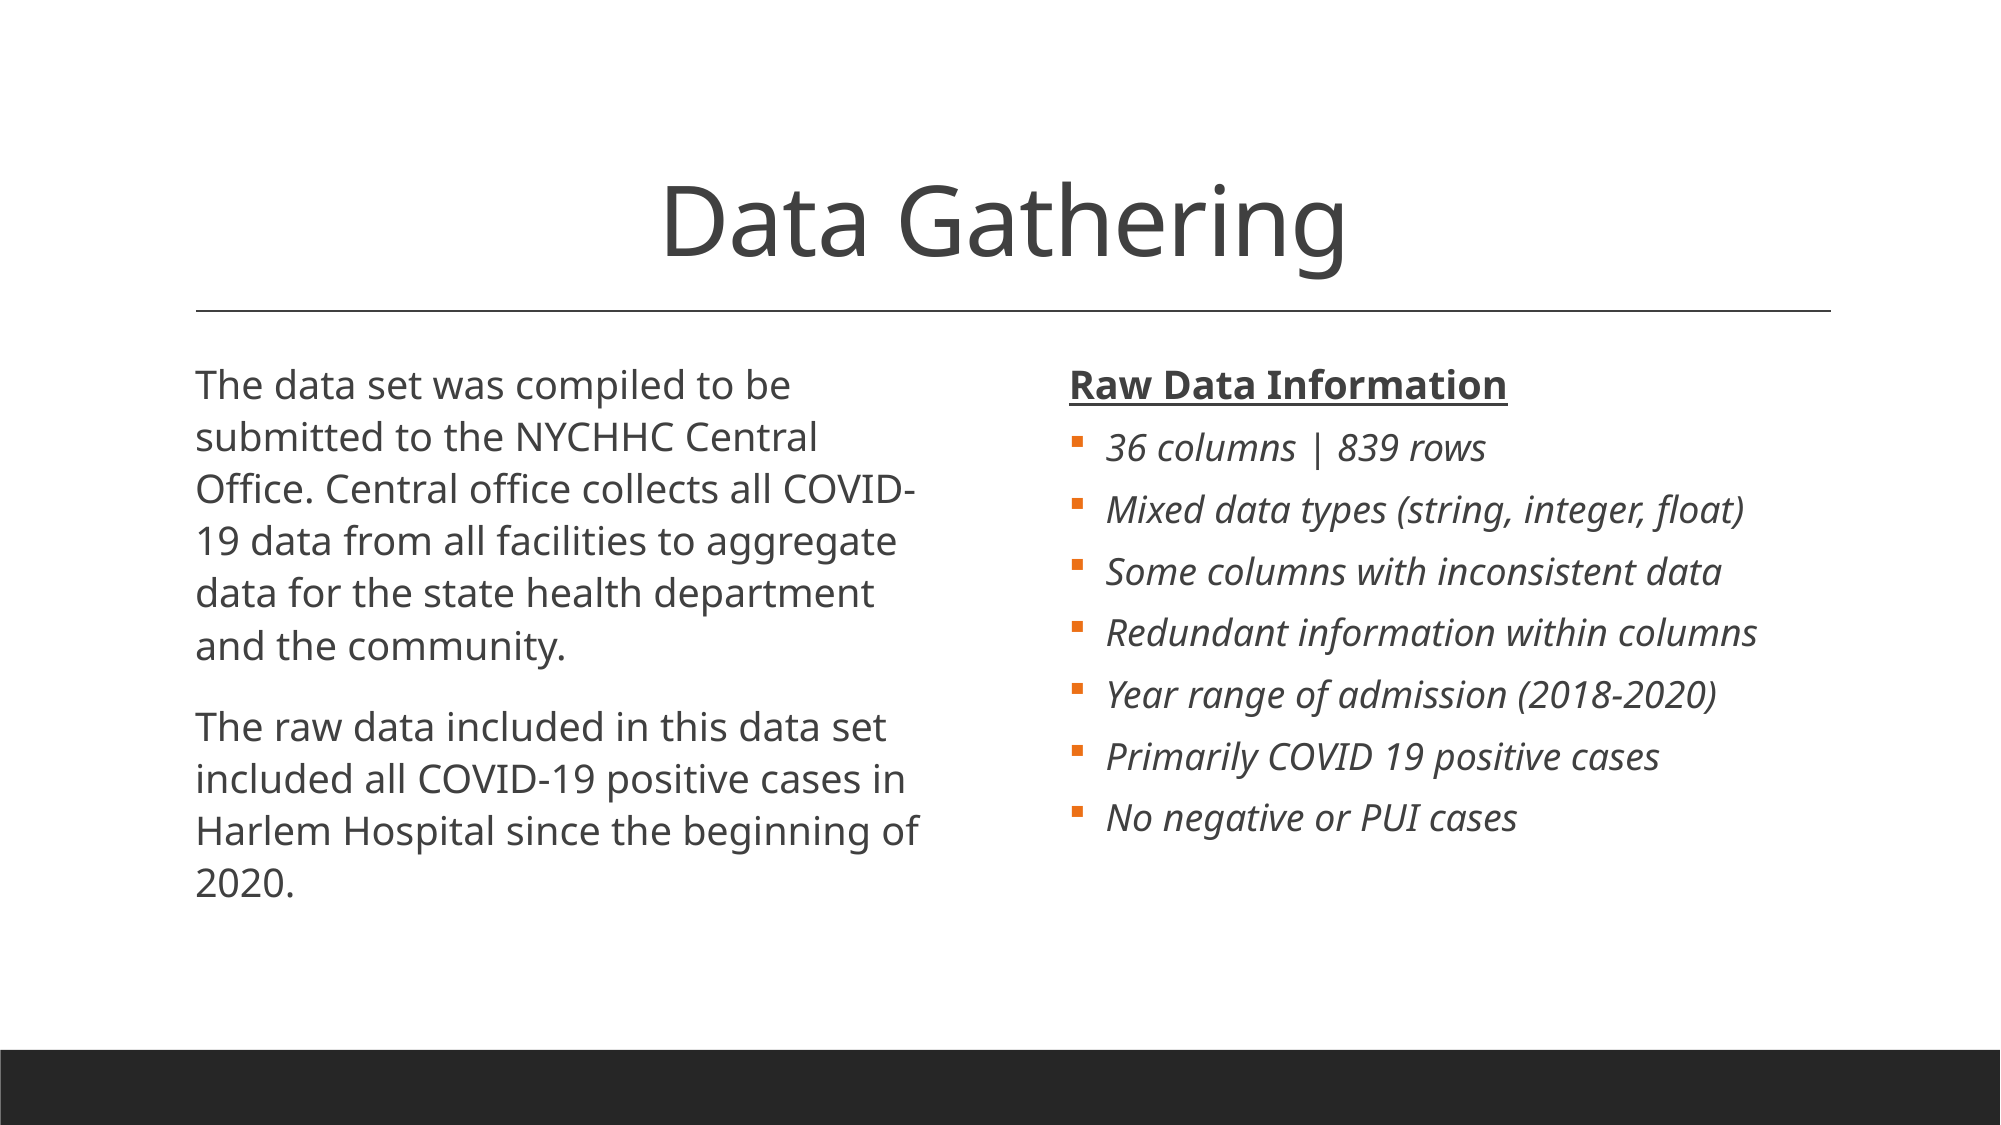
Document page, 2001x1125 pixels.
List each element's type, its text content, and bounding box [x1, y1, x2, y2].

list The data set was compiled to be submitted to the NYCHHC Central Office. Central office collects all COVID-19 data from all facilities to aggregate data for the state health department and the community. The raw data included in this data set included all COVID-19 positive cases in Harlem Hospital since the beginning of 2020. [180, 347, 942, 963]
title Data Gathering [180, 47, 1830, 285]
list Raw Data Information 36 columns | 839 rows Mixed data types (string, integer, float) Some columns with inconsistent data Redundant information within columns Year range of admission (2018-2020) Primarily COVID 19 positive cases No negative or PUI cases [1068, 347, 1830, 963]
